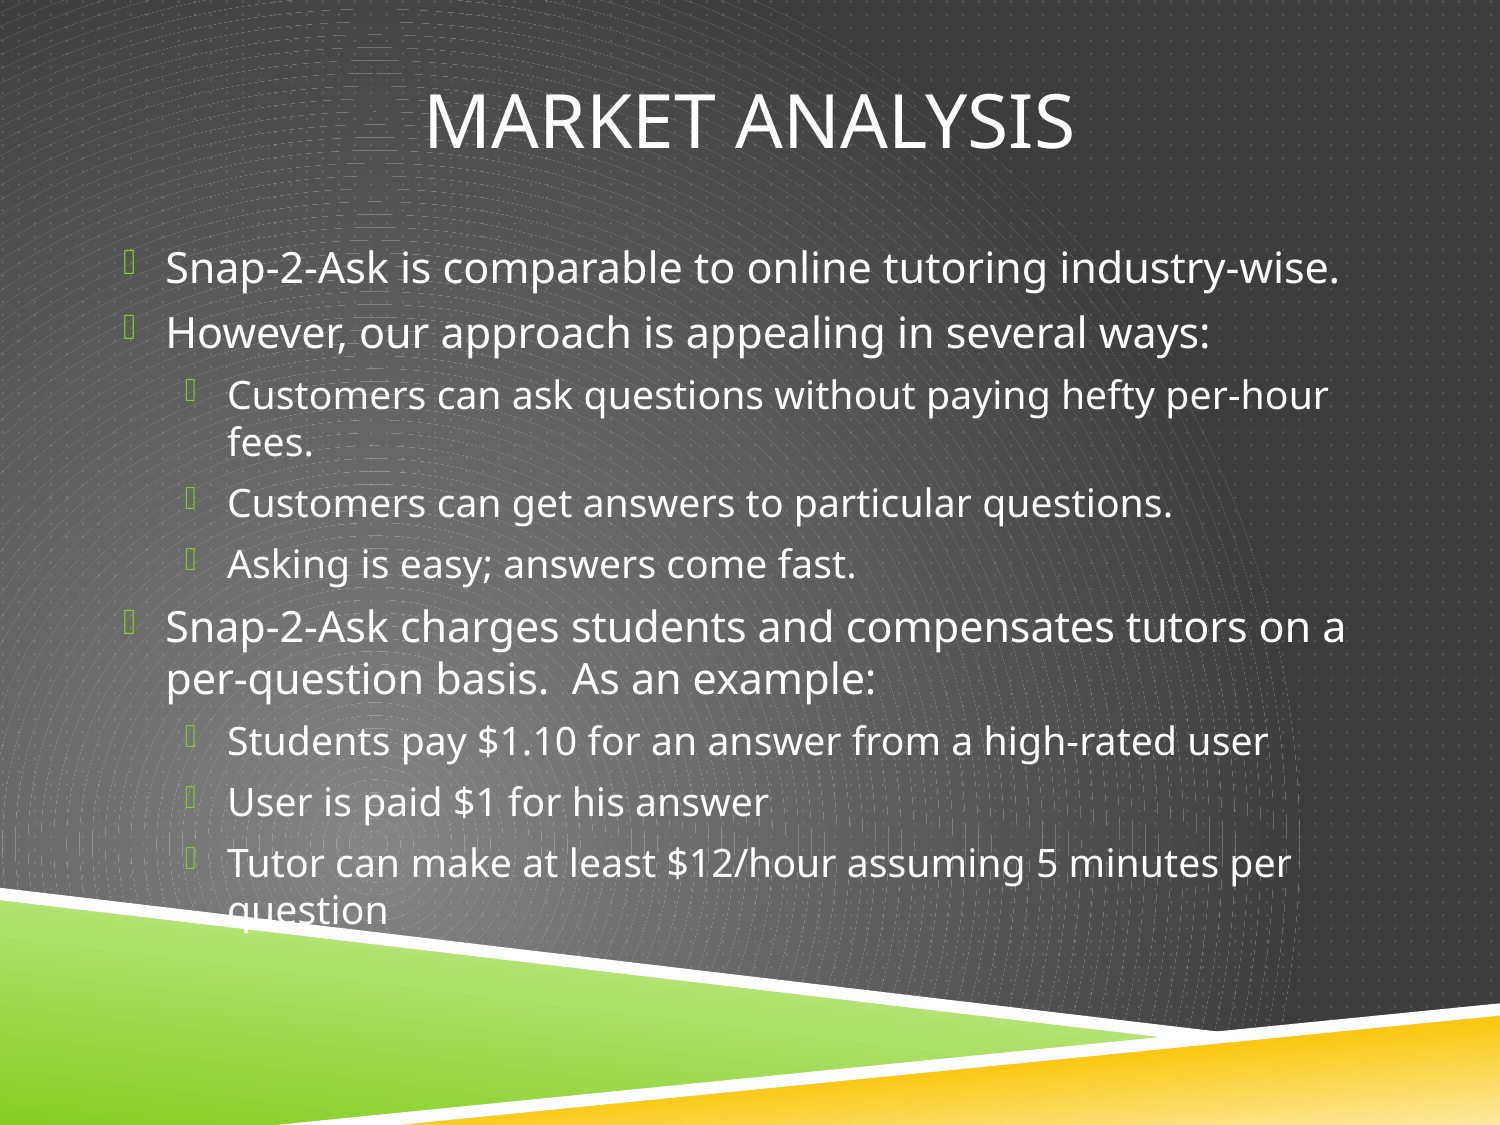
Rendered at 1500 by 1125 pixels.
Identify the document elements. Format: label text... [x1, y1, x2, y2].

title Market Analysis [112, 25, 1388, 213]
list Snap-2-Ask is comparable to online tutoring industry-wise. However, our approach is appealing in several ways: Customers can ask questions without paying hefty per-hour fees. Customers can get answers to particular questions. Asking is easy; answers come fast. Snap-2-Ask charges students and compensates tutors on a per-question basis. As an example: Students pay $1.10 for an answer from a high-rated user User is paid $1 for his answer Tutor can make at least $12/hour assuming 5 minutes per question [112, 232, 1388, 953]
